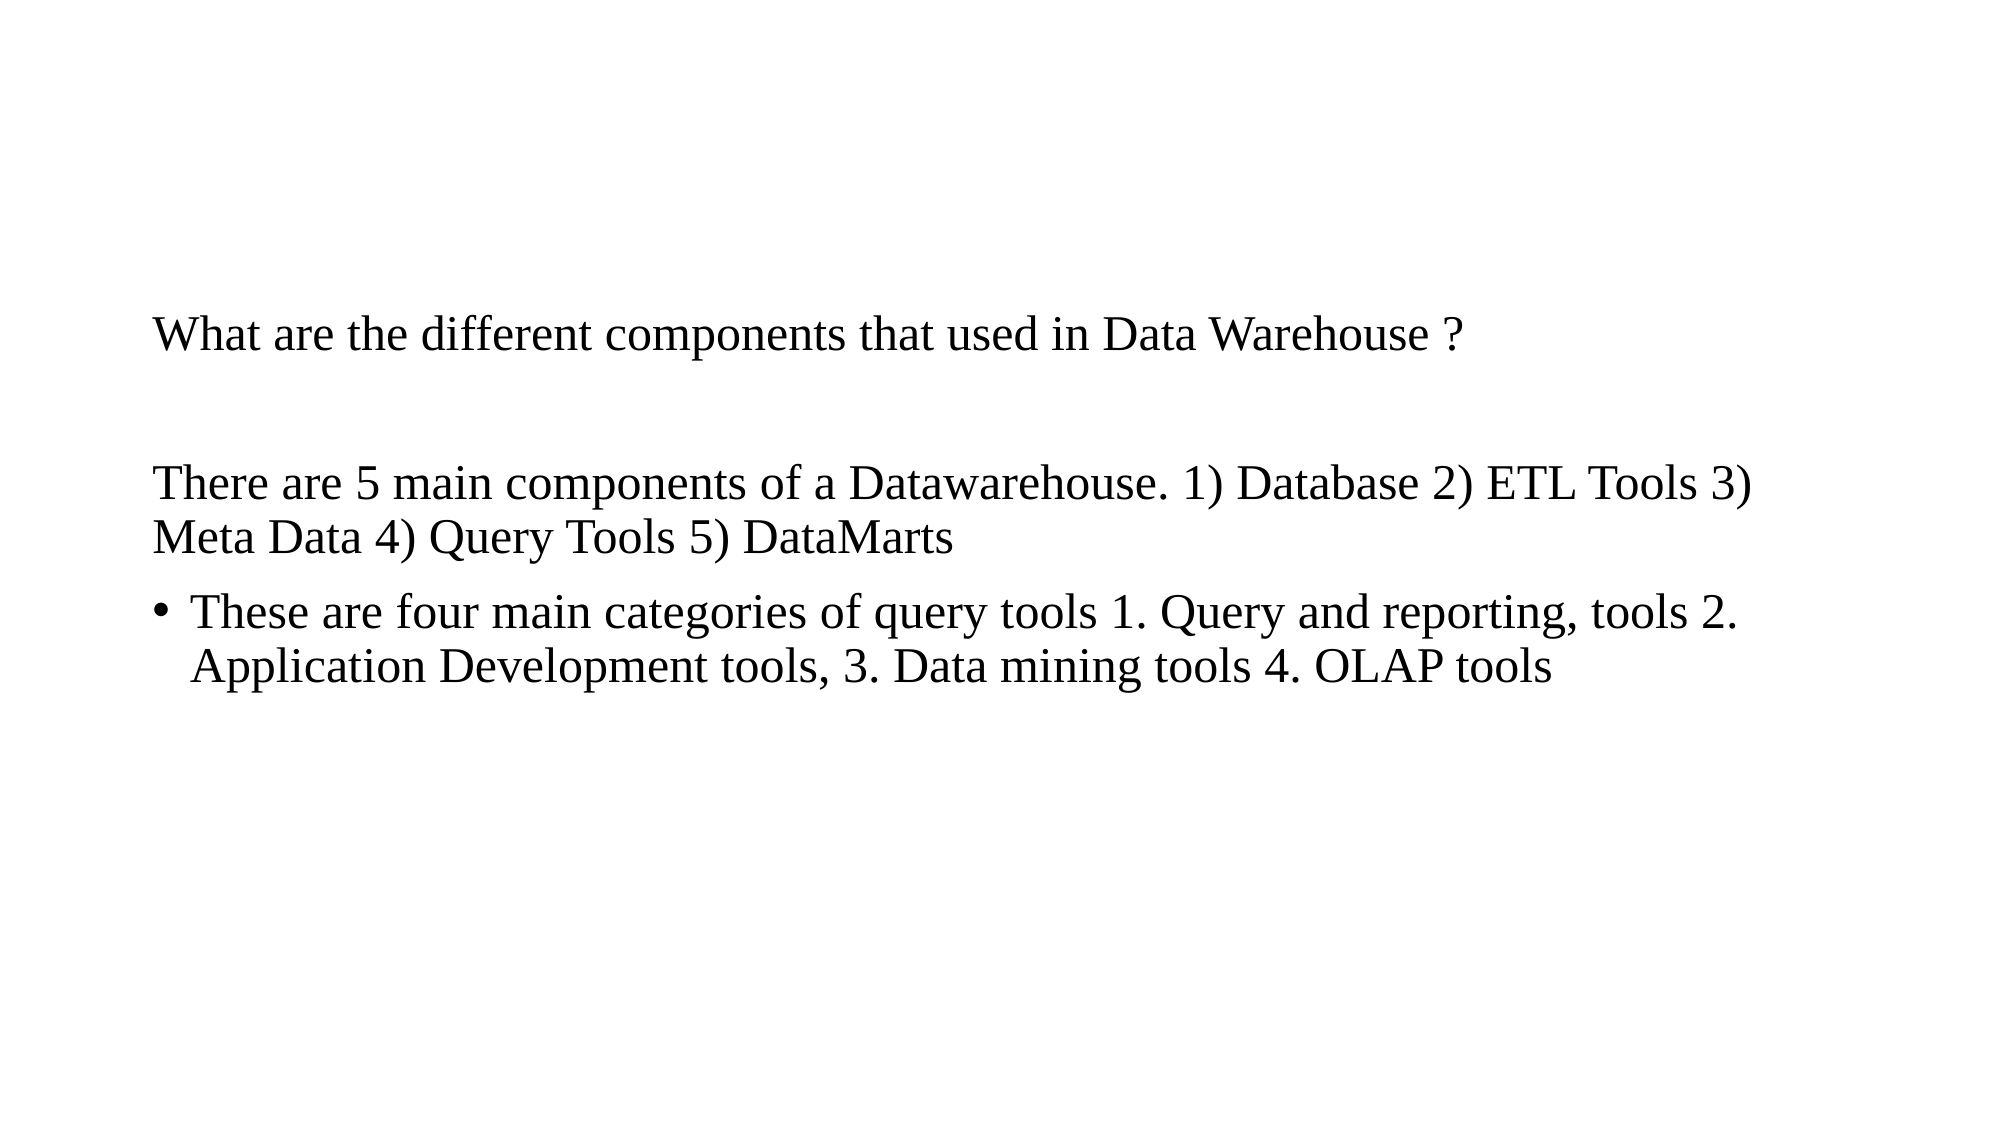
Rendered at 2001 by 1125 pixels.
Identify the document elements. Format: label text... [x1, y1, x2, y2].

list What are the different components that used in Data Warehouse ? There are 5 main components of a Datawarehouse. 1) Database 2) ETL Tools 3) Meta Data 4) Query Tools 5) DataMarts These are four main categories of query tools 1. Query and reporting, tools 2. Application Development tools, 3. Data mining tools 4. OLAP tools [137, 299, 1863, 1014]
